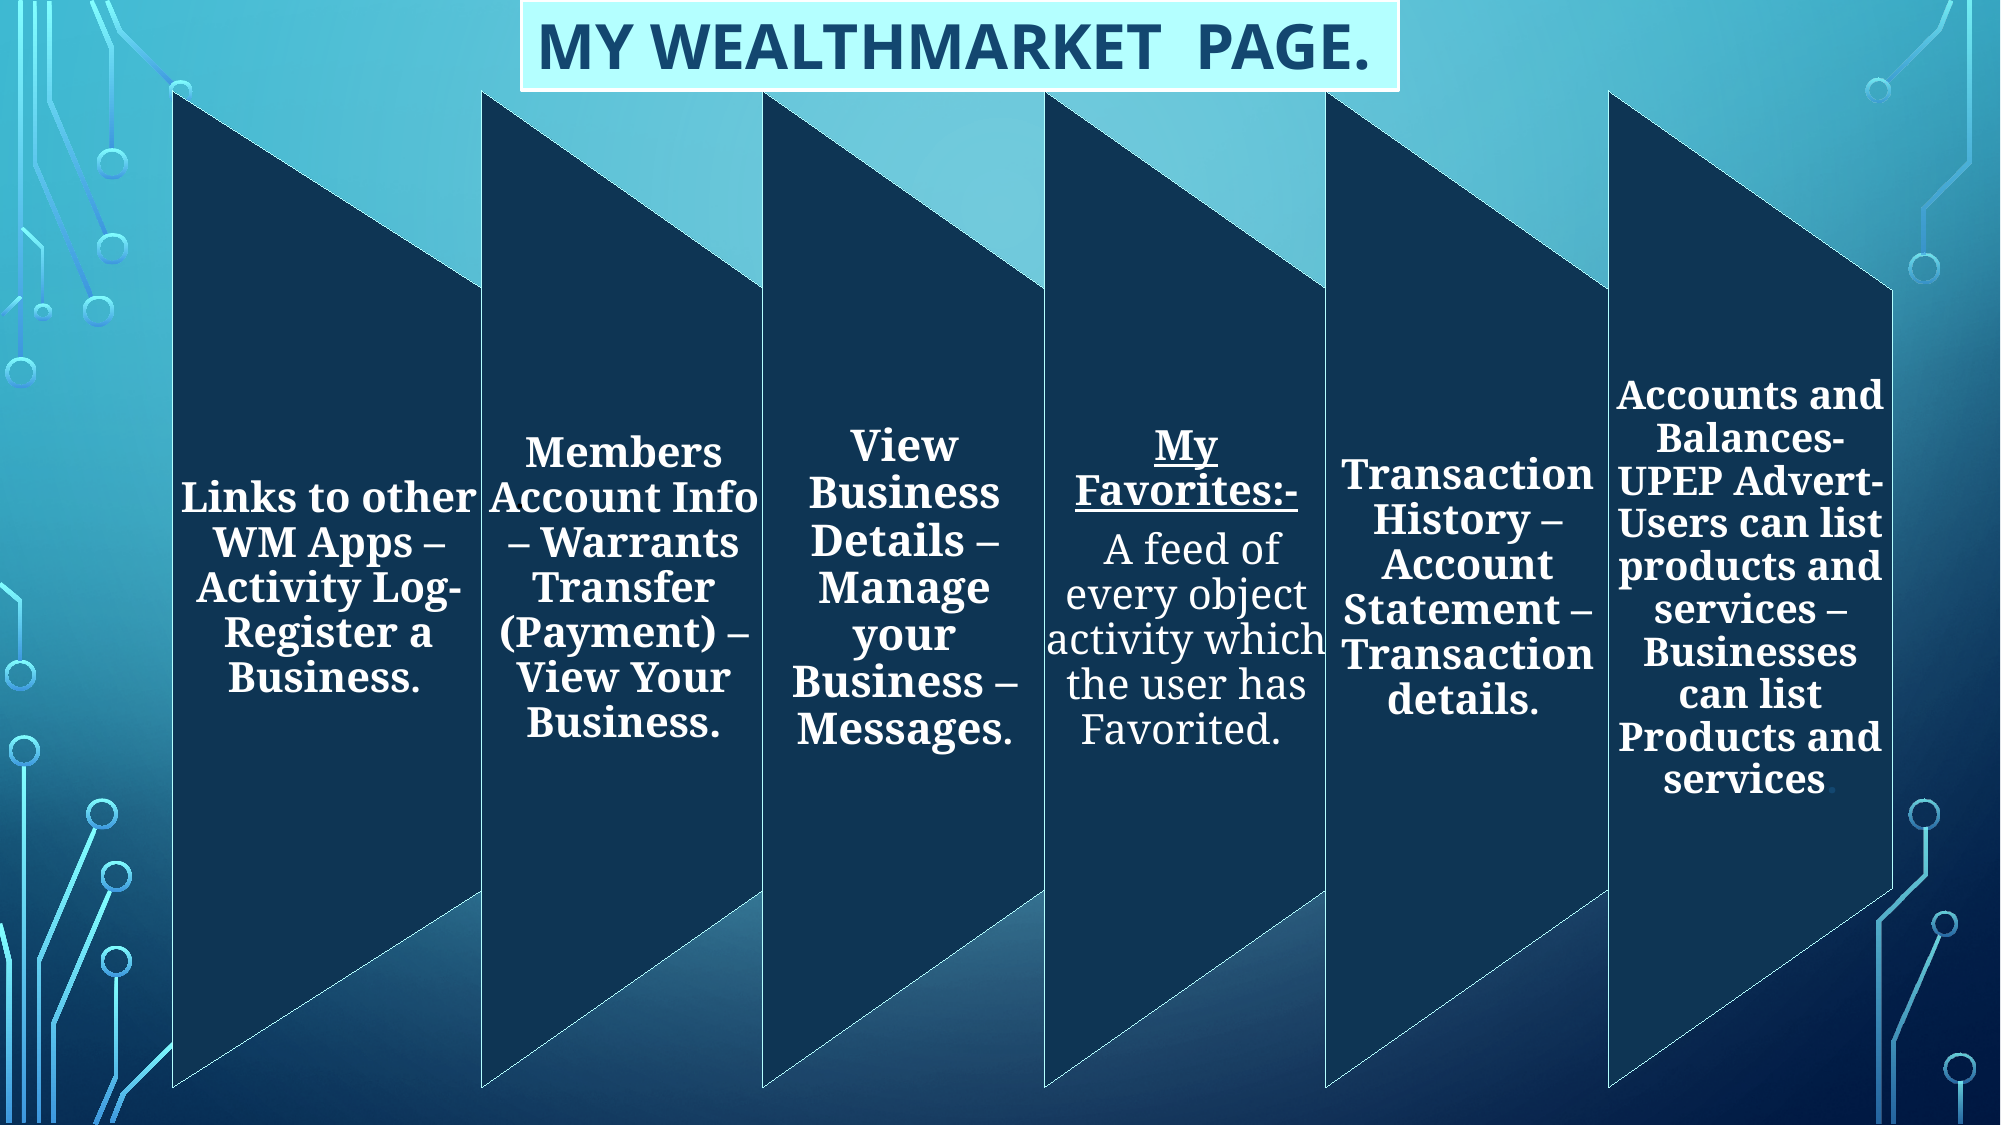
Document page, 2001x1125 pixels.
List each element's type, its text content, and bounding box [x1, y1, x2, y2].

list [140, 90, 1982, 1088]
text_box MY WEALTHMARKET PAGE. [520, 0, 1400, 90]
